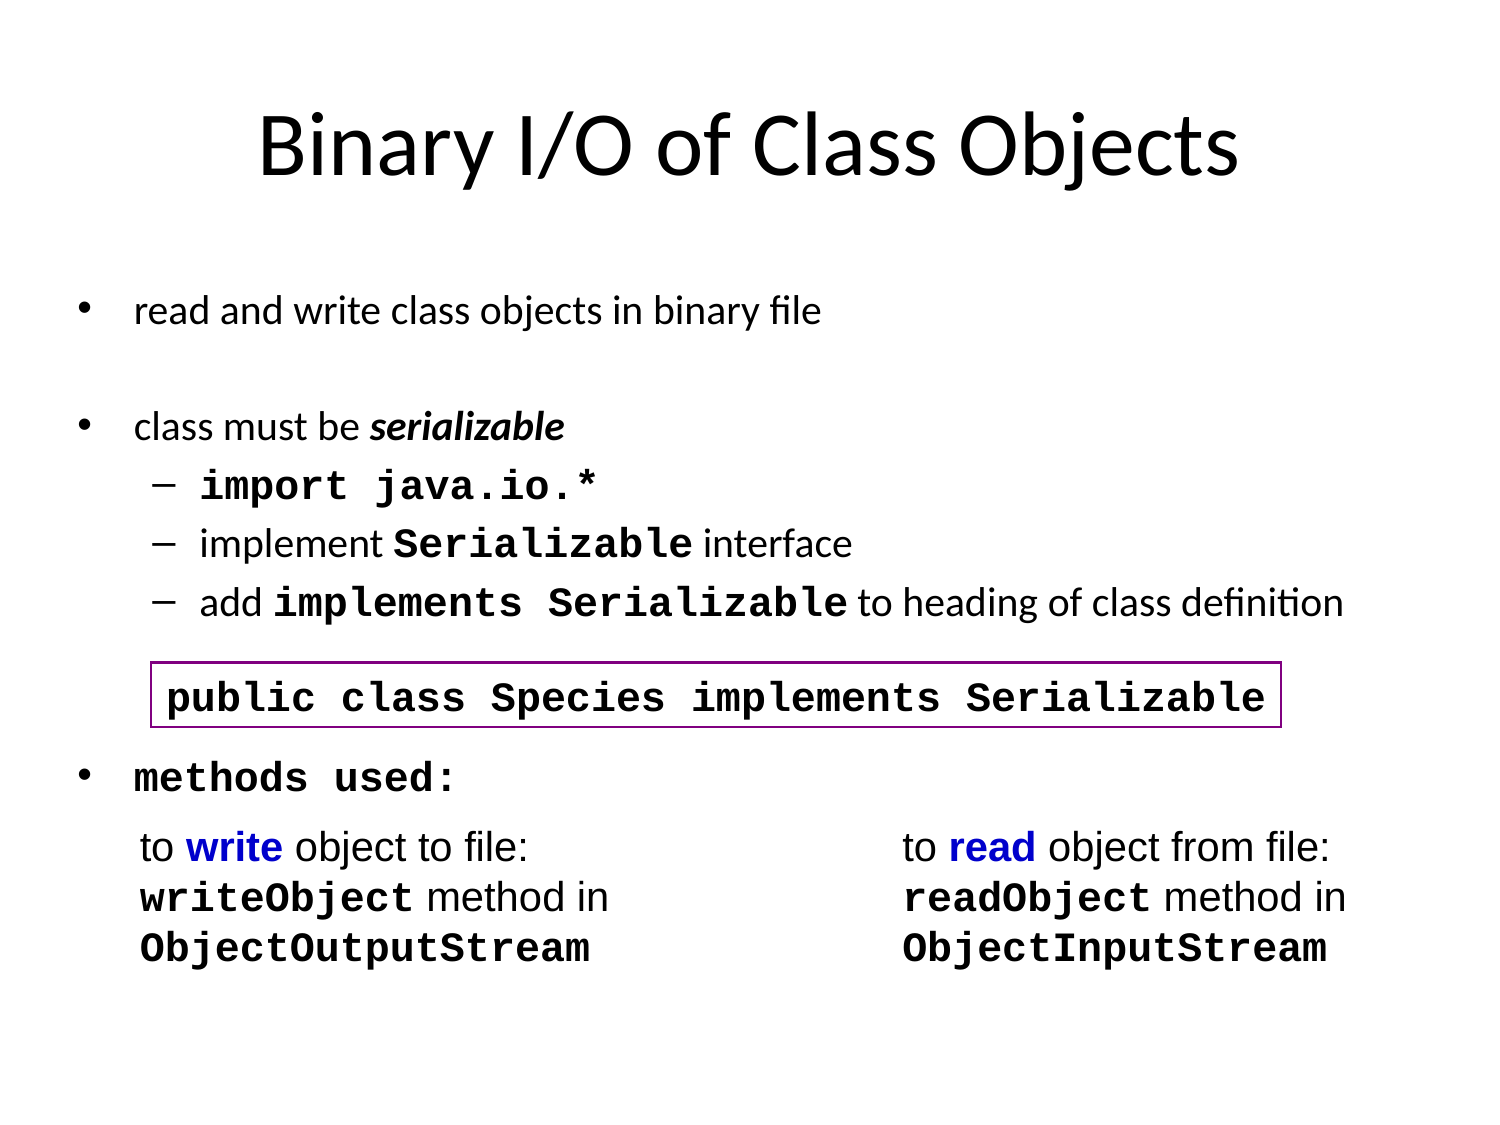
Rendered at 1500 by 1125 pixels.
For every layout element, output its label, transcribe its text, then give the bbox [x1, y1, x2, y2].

list read and write class objects in binary file class must be serializable import java.io.* implement Serializable interface add implements Serializable to heading of class definition methods used: [62, 275, 1438, 950]
text_box to read object from file: readObject method in ObjectInputStream [887, 812, 1375, 978]
title Binary I/O of Class Objects [75, 45, 1425, 233]
text_box to write object to file: writeObject method in ObjectOutputStream [124, 812, 638, 978]
text_box public class Species implements Serializable [151, 662, 1281, 728]
